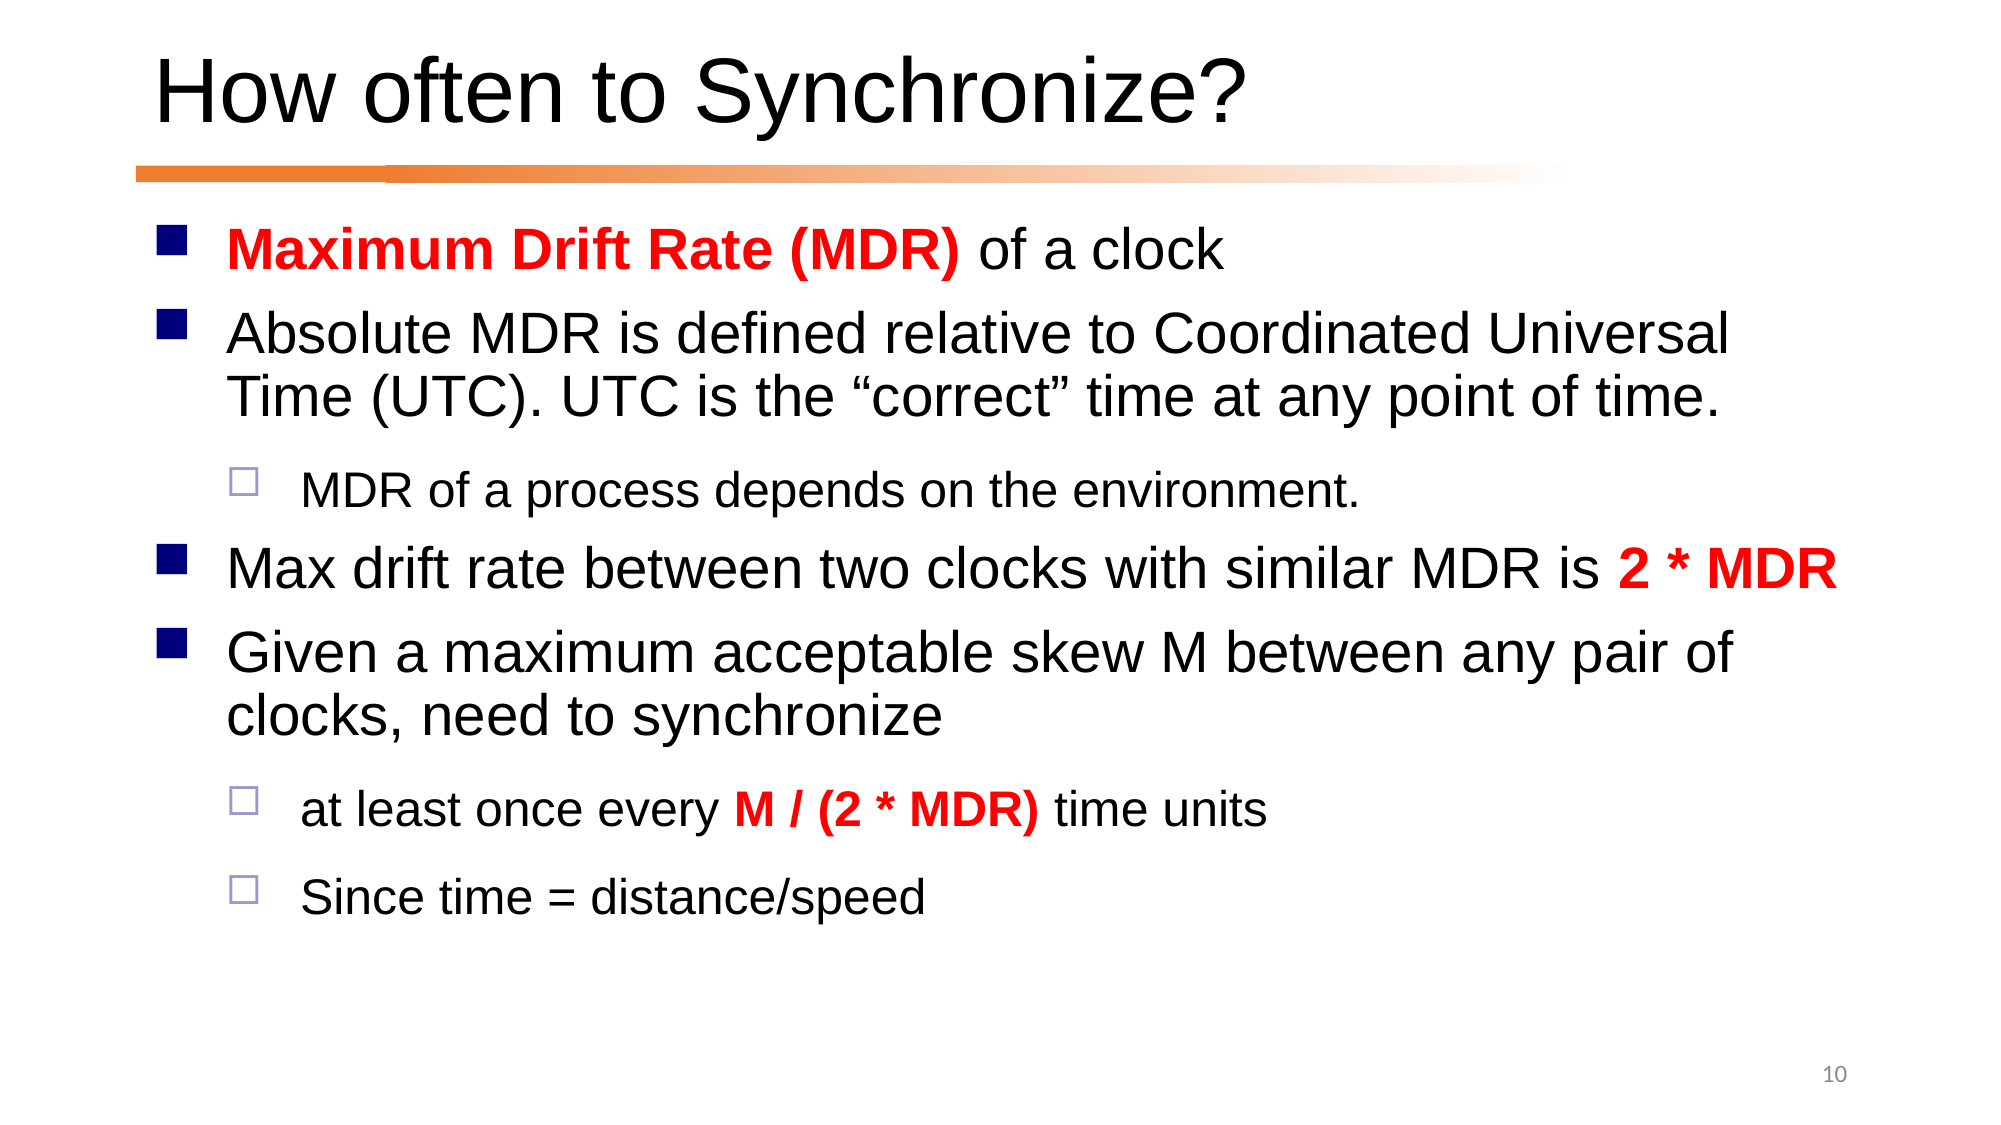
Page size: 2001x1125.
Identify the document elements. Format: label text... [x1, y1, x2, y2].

title How often to Synchronize? [138, 25, 1810, 160]
slide_number 10 [1412, 1042, 1863, 1103]
list Maximum Drift Rate (MDR) of a clock Absolute MDR is defined relative to Coordinated Universal Time (UTC). UTC is the “correct” time at any point of time. MDR of a process depends on the environment. Max drift rate between two clocks with similar MDR is 2 * MDR Given a maximum acceptable skew M between any pair of clocks, need to synchronize at least once every M / (2 * MDR) time units Since time = distance/speed [137, 211, 1863, 1018]
